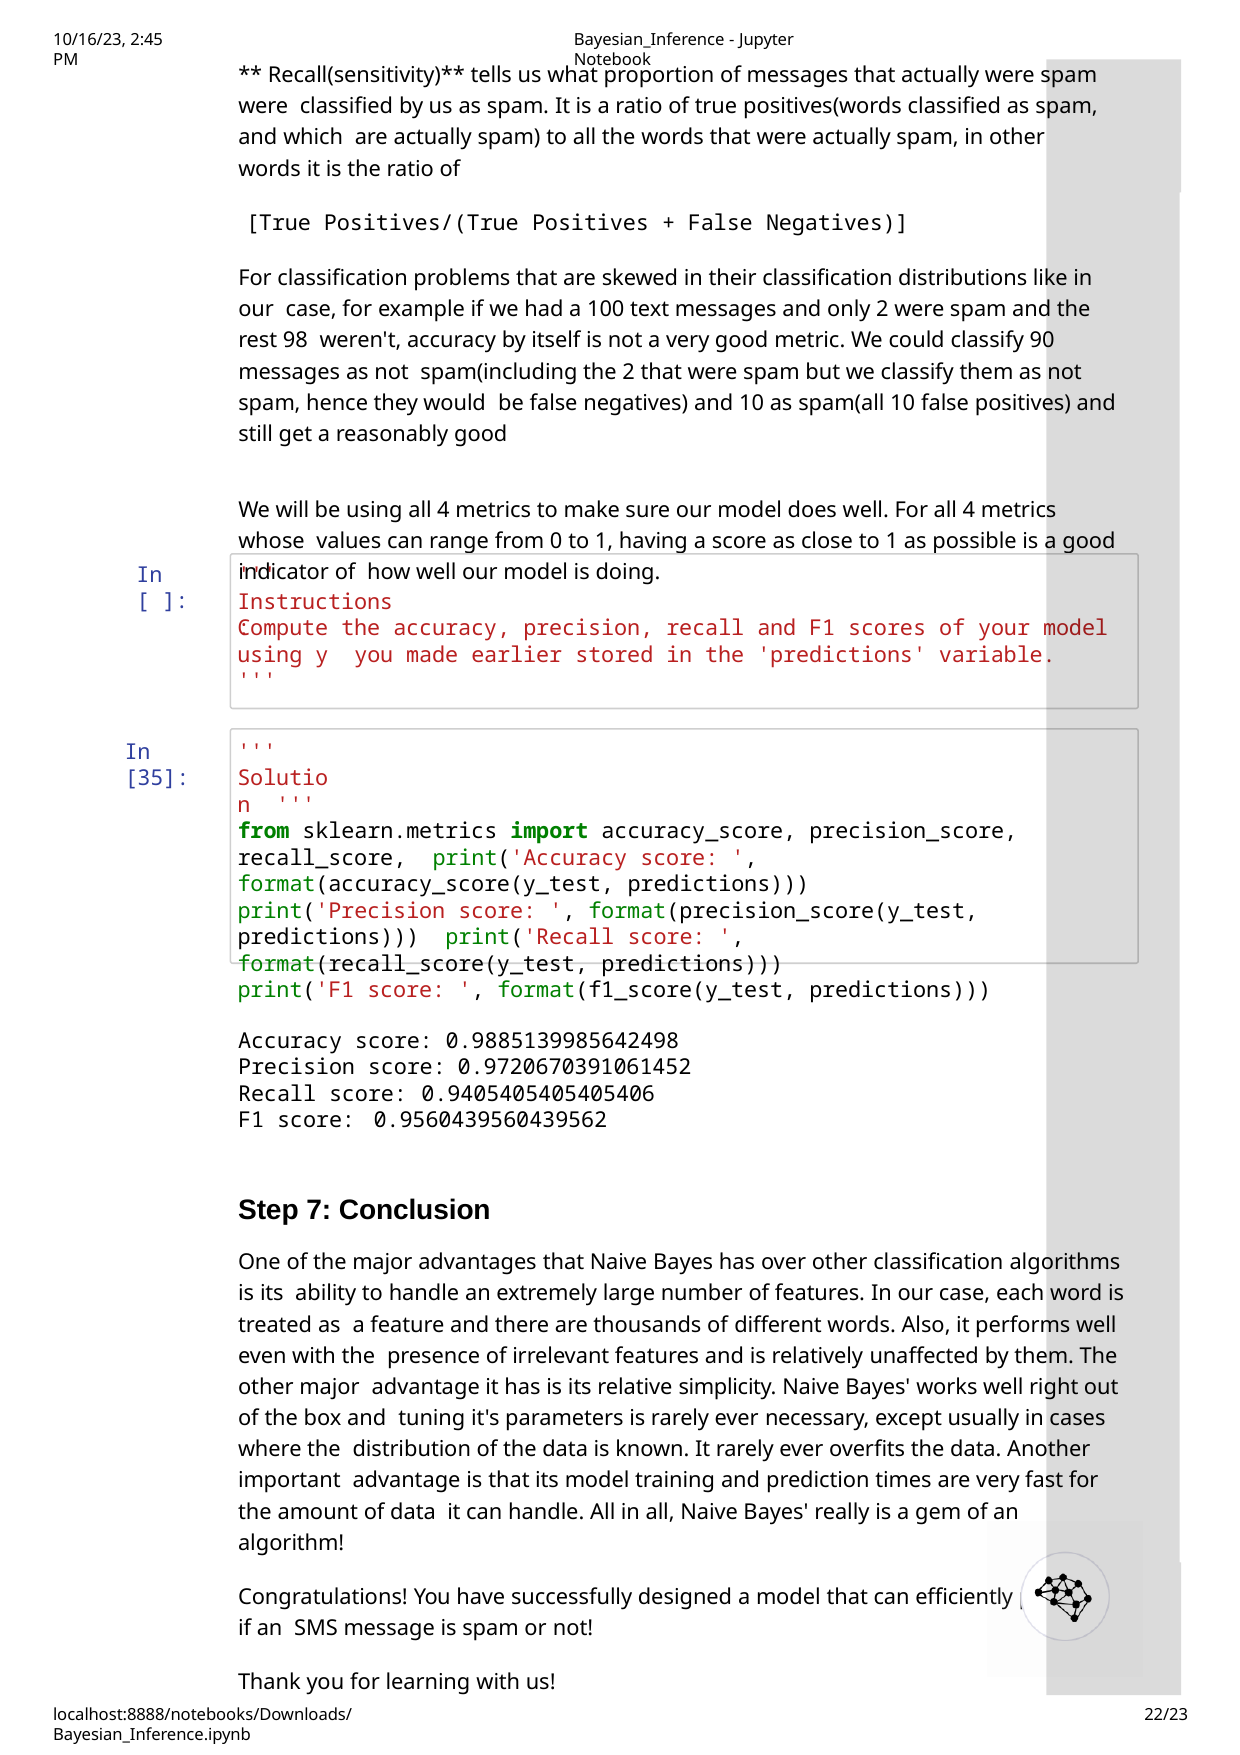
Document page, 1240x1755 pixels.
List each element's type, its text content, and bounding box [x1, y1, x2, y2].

text_box Bayesian_Inference - Jupyter Notebook [571, 26, 869, 53]
text_box 10/16/23, 2:45 PM [50, 26, 192, 69]
text_box [230, 553, 983, 709]
text_box In [35]: [122, 735, 223, 790]
text_box ** Recall(sensitivity)** tells us what proportion of messages that actually were spam were classified by us as spam. It is a ratio of true positives(words classified as spam, and which are actually spam) to all the words that were actually spam, in other words it is the ratio of [True Positives/(True Positives + False Negatives)] For classification problems that are skewed in their classification distributions like in our case, for example if we had a 100 text messages and only 2 were spam and the rest 98 weren't, accuracy by itself is not a very good metric. We could classify 90 messages as not spam(including the 2 that were spam but we classify them as not spam, hence they would be false negatives) and 10 as spam(all 10 false positives) and still get a reasonably good We will be using all 4 metrics to make sure our model does well. For all 4 metrics whose values can range from 0 to 1, having a score as close to 1 as possible is a good indicator of how well our model is doing. [236, 53, 1125, 553]
text_box In [ ]: [134, 558, 223, 614]
text_box Compute the accuracy, precision, recall and F1 scores of your model using y you made earlier stored in the 'predictions' variable. ''' [235, 611, 983, 694]
slide_number 10/23 [1138, 1703, 1195, 1755]
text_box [987, 59, 1182, 1696]
text_box from sklearn.metrics import accuracy_score, precision_score, recall_score, print('Accuracy score: ', format(accuracy_score(y_test, predictions))) print('Precision score: ', format(precision_score(y_test, predictions))) print('Recall score: ', format(recall_score(y_test, predictions))) print('F1 score: ', format(f1_score(y_test, predictions))) Accuracy score: 0.9885139985642498 Precision score: 0.9720670391061452 Recall score: 0.9405405405405406 F1 score: 0.9560439560439562 Step 7: Conclusion One of the major advantages that Naive Bayes has over other classification algorithms is its ability to handle an extremely large number of features. In our case, each word is treated as a feature and there are thousands of different words. Also, it performs well even with the presence of irrelevant features and is relatively unaffected by them. The other major advantage it has is its relative simplicity. Naive Bayes' works well right out of the box and tuning it's parameters is rarely ever necessary, except usually in cases where the distribution of the data is known. It rarely ever overfits the data. Another important advantage is that its model training and prediction times are very fast for the amount of data it can handle. All in all, Naive Bayes' really is a gem of an algorithm! Congratulations! You have successfully designed a model that can efficiently predict if an SMS message is spam or not! Thank you for learning with us! [235, 815, 983, 1694]
footer localhost:8888/notebooks/Downloads/Bayesian_Inference.ipynb [51, 1703, 528, 1755]
text_box [230, 728, 983, 964]
text_box ''' Solution ''' [235, 735, 336, 815]
text_box ''' Instructions: [235, 558, 396, 611]
